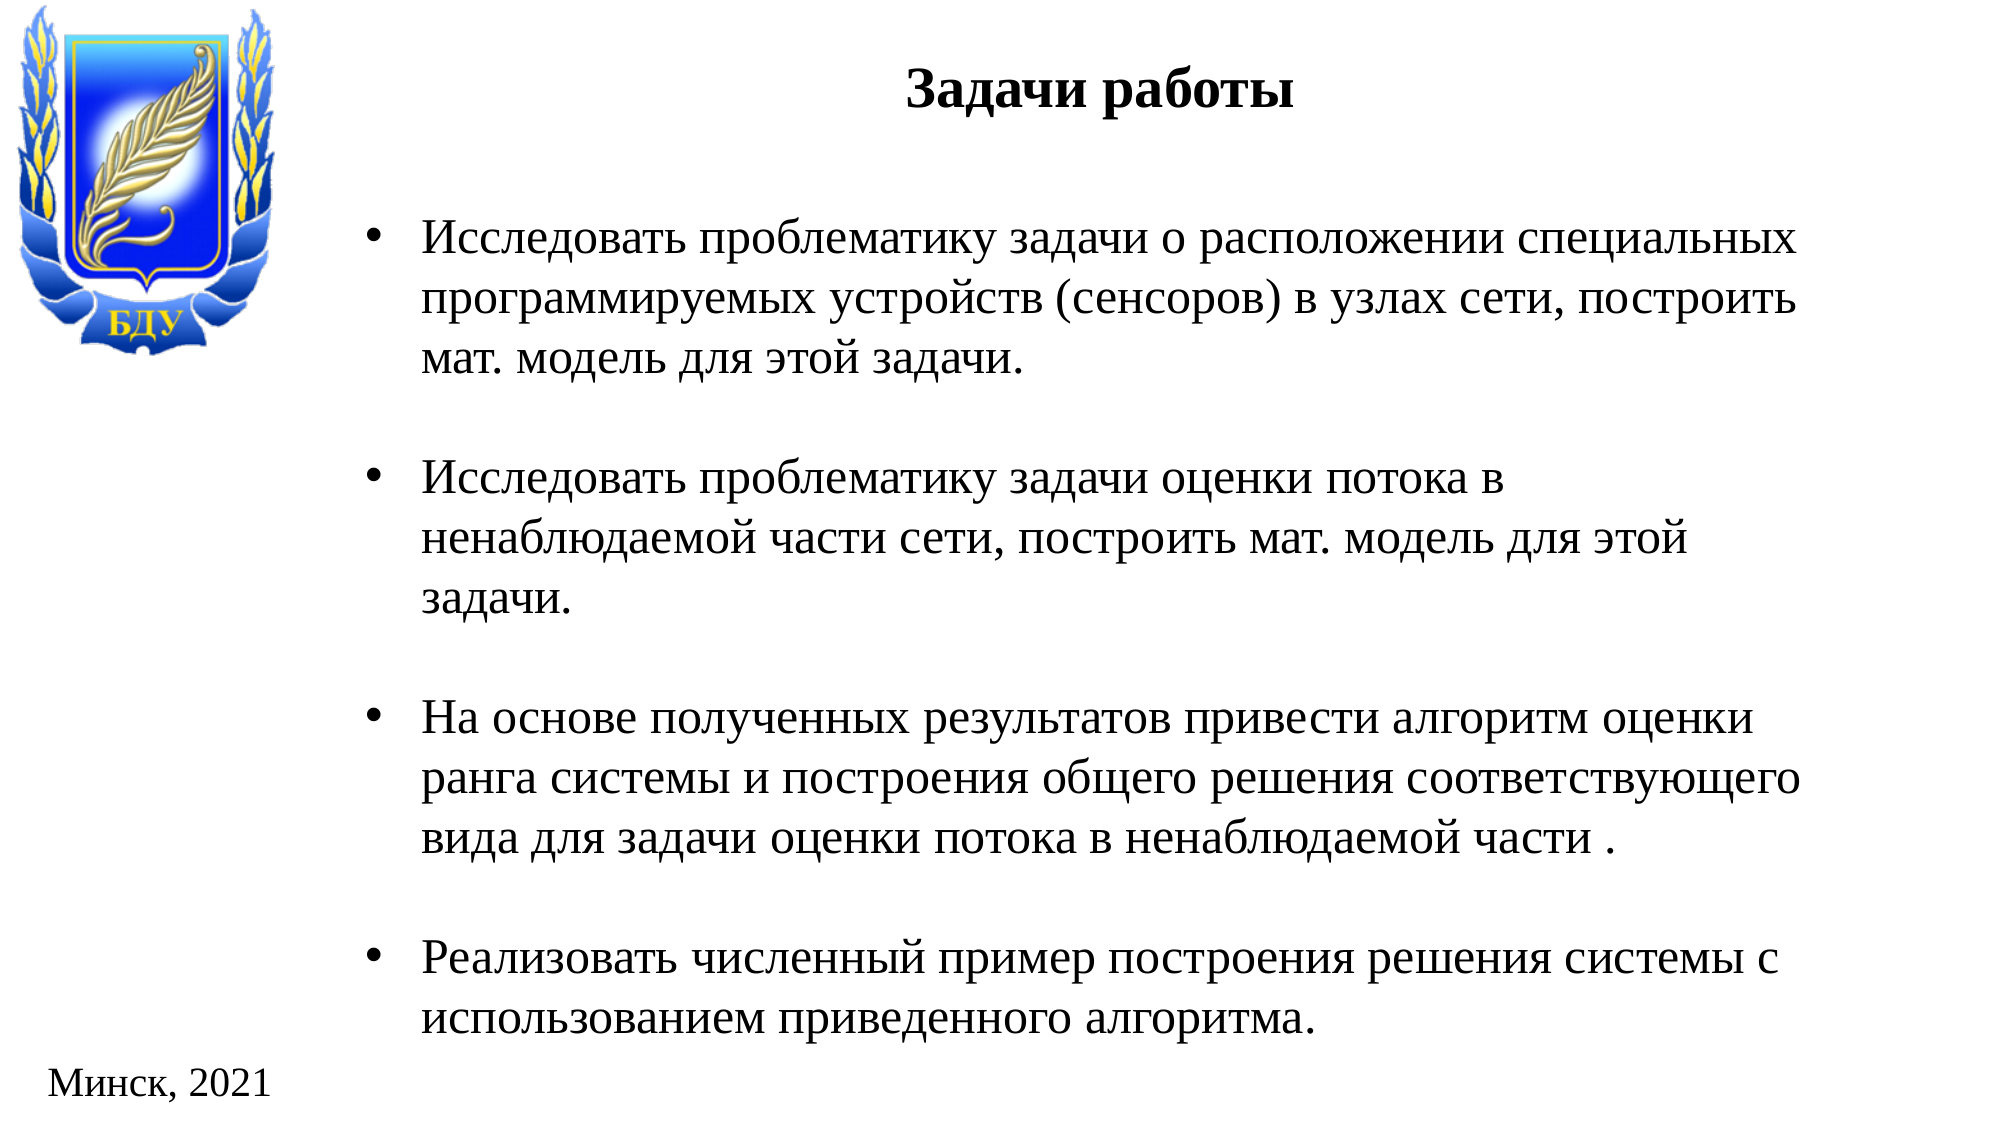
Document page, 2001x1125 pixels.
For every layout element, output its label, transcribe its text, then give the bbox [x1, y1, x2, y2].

text_box Исследовать проблематику задачи о расположении специальных программируемых устройств (сенсоров) в узлах сети, построить мат. модель для этой задачи. Исследовать проблематику задачи оценки потока в ненаблюдаемой части сети, построить мат. модель для этой задачи. На основе полученных результатов привести алгоритм оценки ранга системы и построения общего решения соответствующего вида для задачи оценки потока в ненаблюдаемой части . Реализовать численный пример построения решения системы с использованием приведенного алгоритма. [350, 196, 1863, 953]
picture [12, 0, 280, 361]
text_box Задачи работы [491, 41, 1709, 127]
